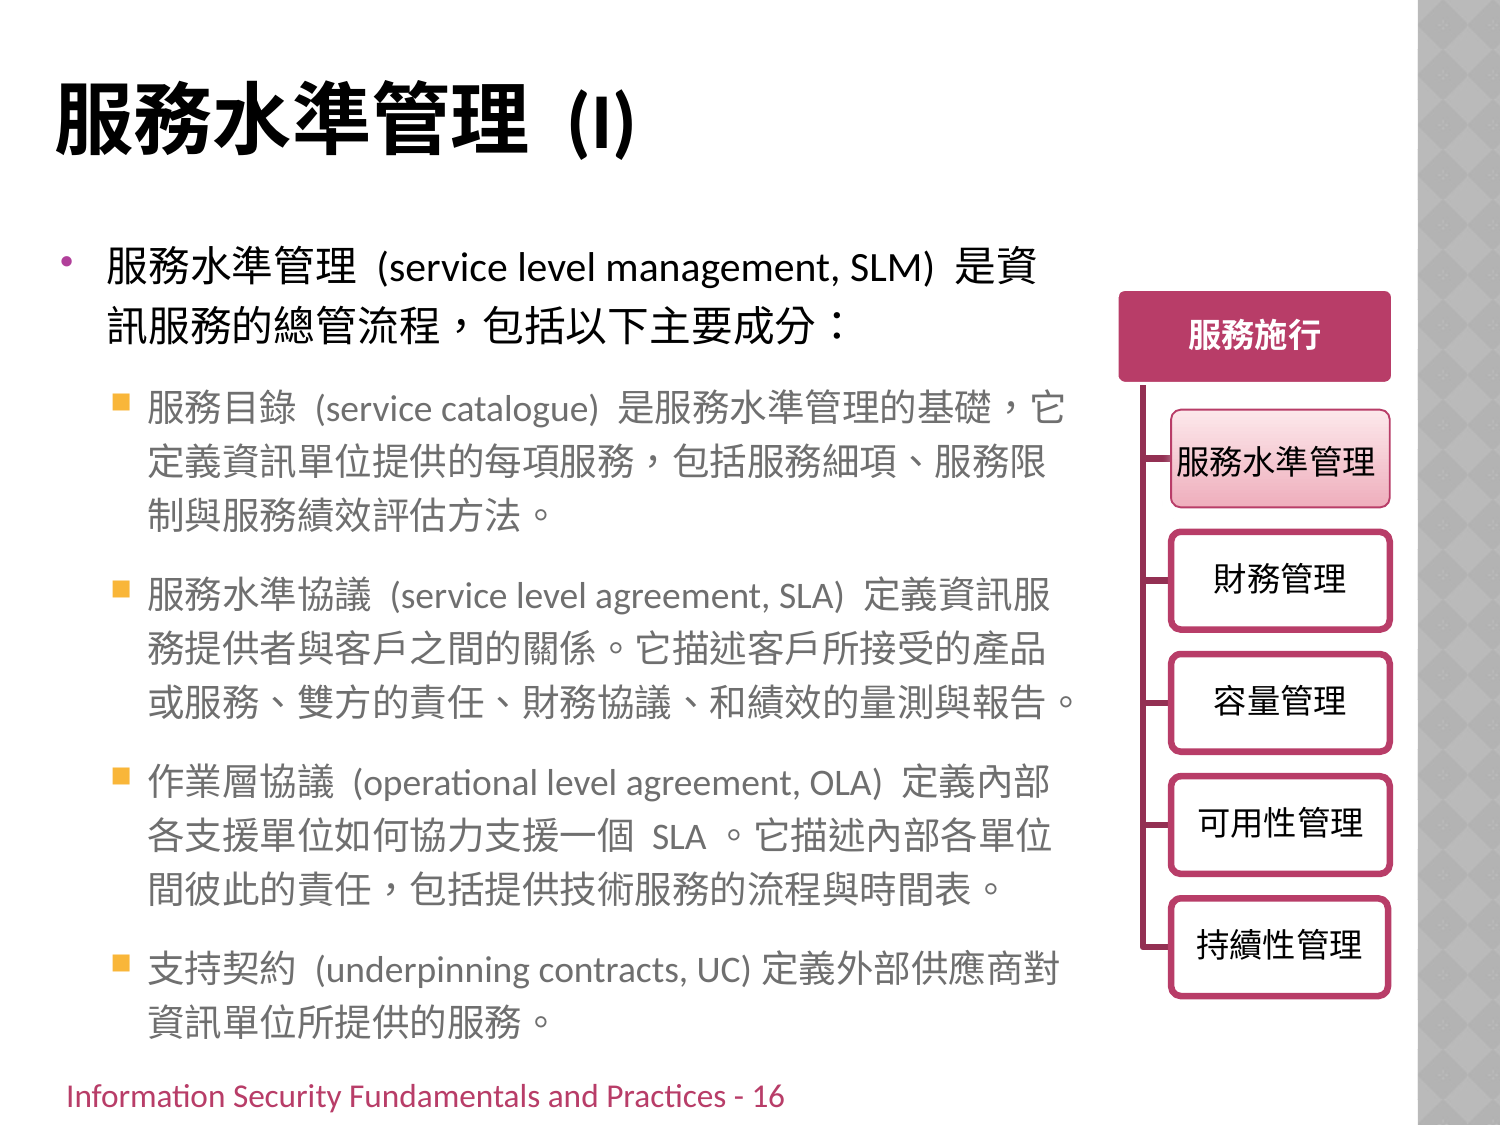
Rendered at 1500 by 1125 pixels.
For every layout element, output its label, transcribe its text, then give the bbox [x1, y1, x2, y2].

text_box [1114, 287, 1395, 997]
title 服務水準管理 (I) [46, 52, 1395, 164]
list 服務水準管理 (service level management, SLM) 是資訊服務的總管流程，包括以下主要成分： 服務目錄 (service catalogue) 是服務水準管理的基礎，它定義資訊單位提供的每項服務，包括服務細項、服務限制與服務績效評估方法。 服務水準協議 (service level agreement, SLA) 定義資訊服務提供者與客戶之間的關係。它描述客戶所接受的產品或服務、雙方的責任、財務協議、和績效的量測與報告。 作業層協議 (operational level agreement, OLA) 定義內部各支援單位如何協力支援一個 SLA。它描述內部各單位間彼此的責任，包括提供技術服務的流程與時間表。 支持契約 (underpinning contracts, UC)定義外部供應商對資訊單位所提供的服務。 [46, 222, 1090, 1125]
